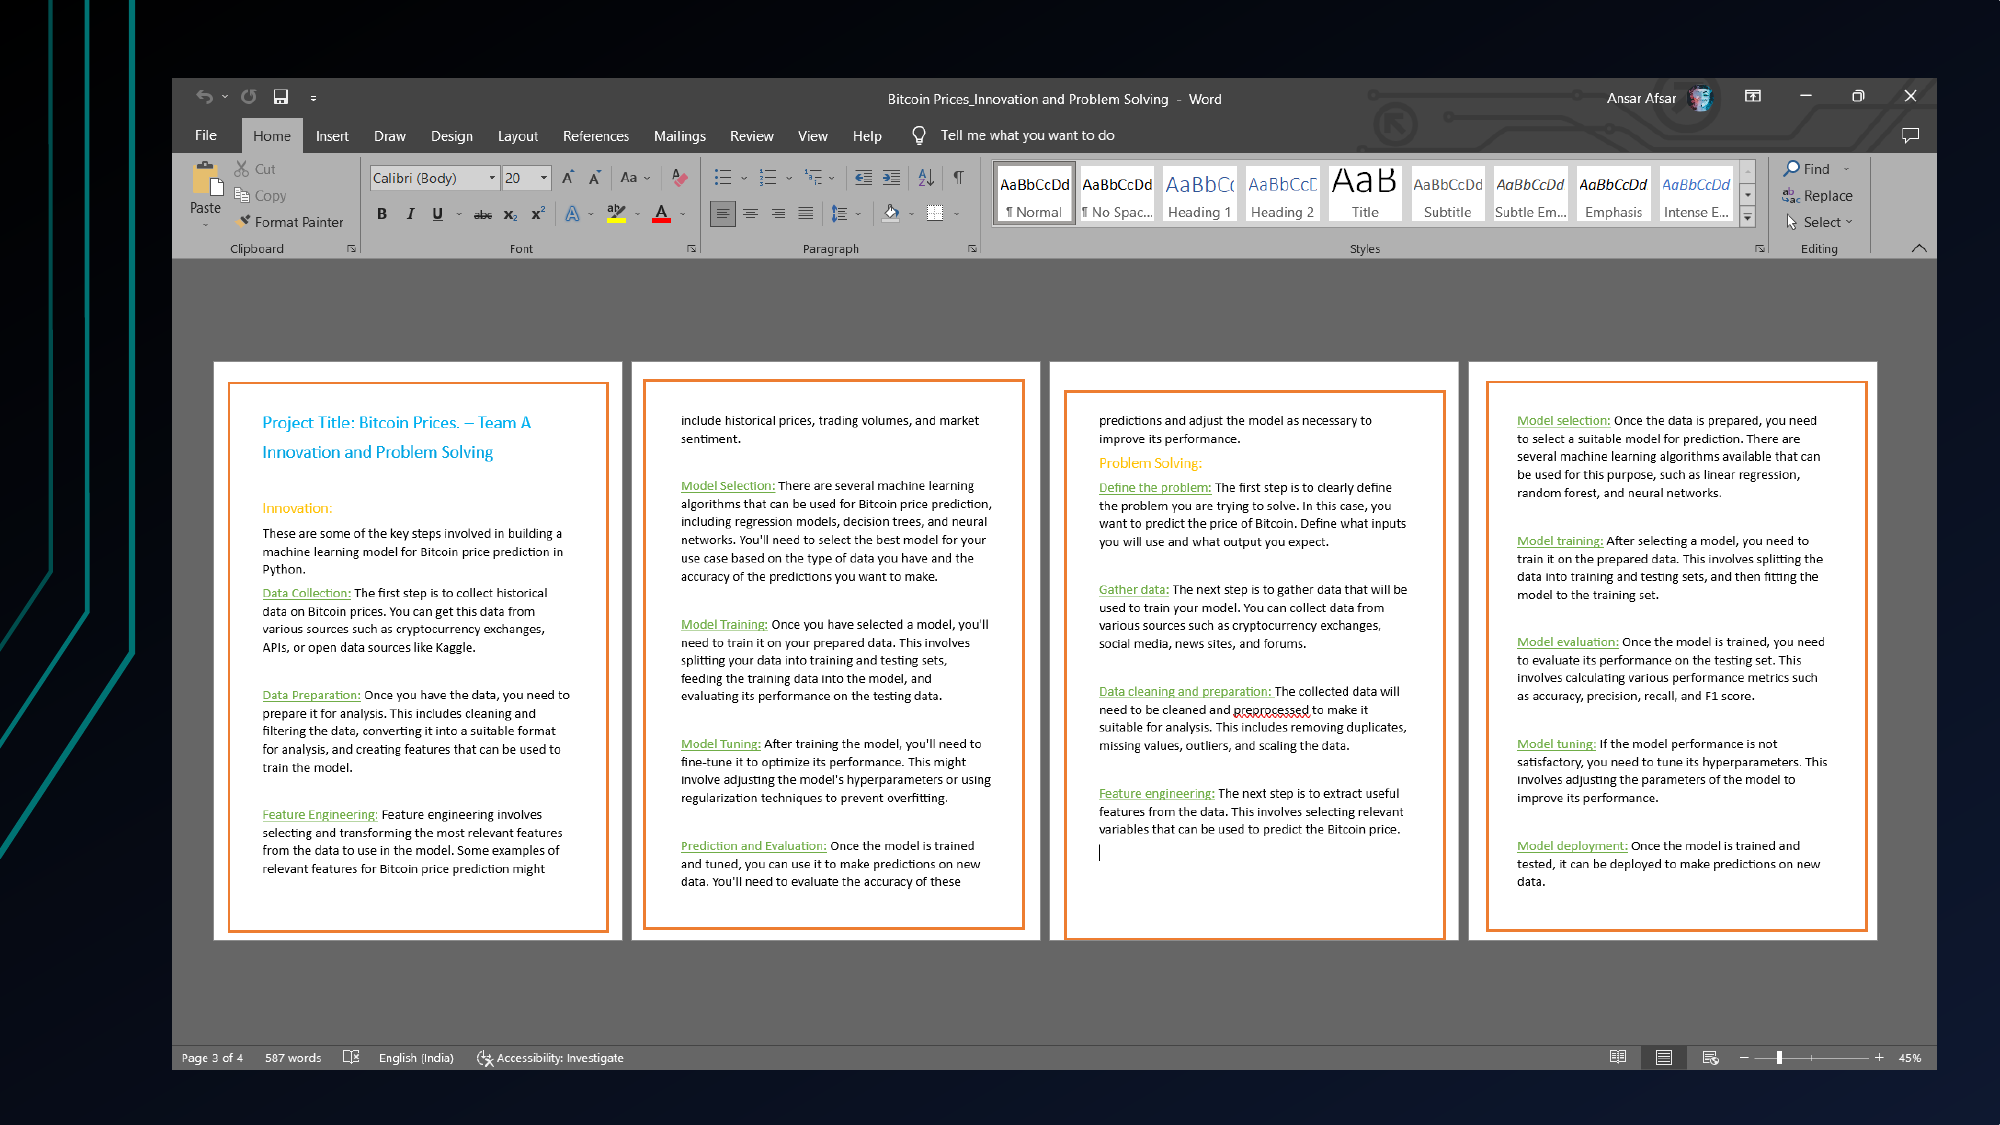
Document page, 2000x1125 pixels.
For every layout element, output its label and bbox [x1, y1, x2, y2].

picture [172, 77, 1937, 1071]
